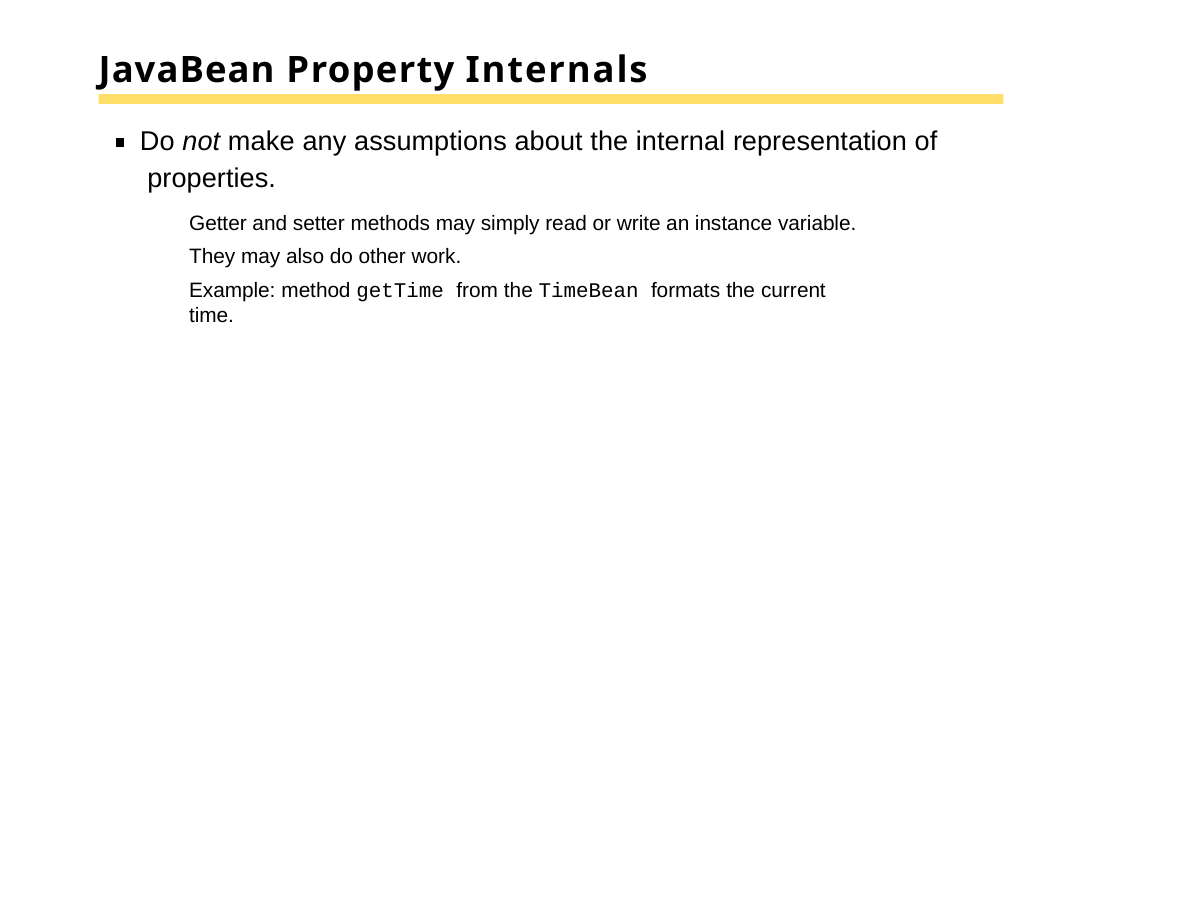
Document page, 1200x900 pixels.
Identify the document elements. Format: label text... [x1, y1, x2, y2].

text_box Do not make any assumptions about the internal representation of properties. Getter and setter methods may simply read or write an instance variable. They may also do other work. Example: method getTime from the TimeBean formats the current time. [137, 117, 944, 327]
title JavaBean Property Internals [96, 45, 1104, 197]
